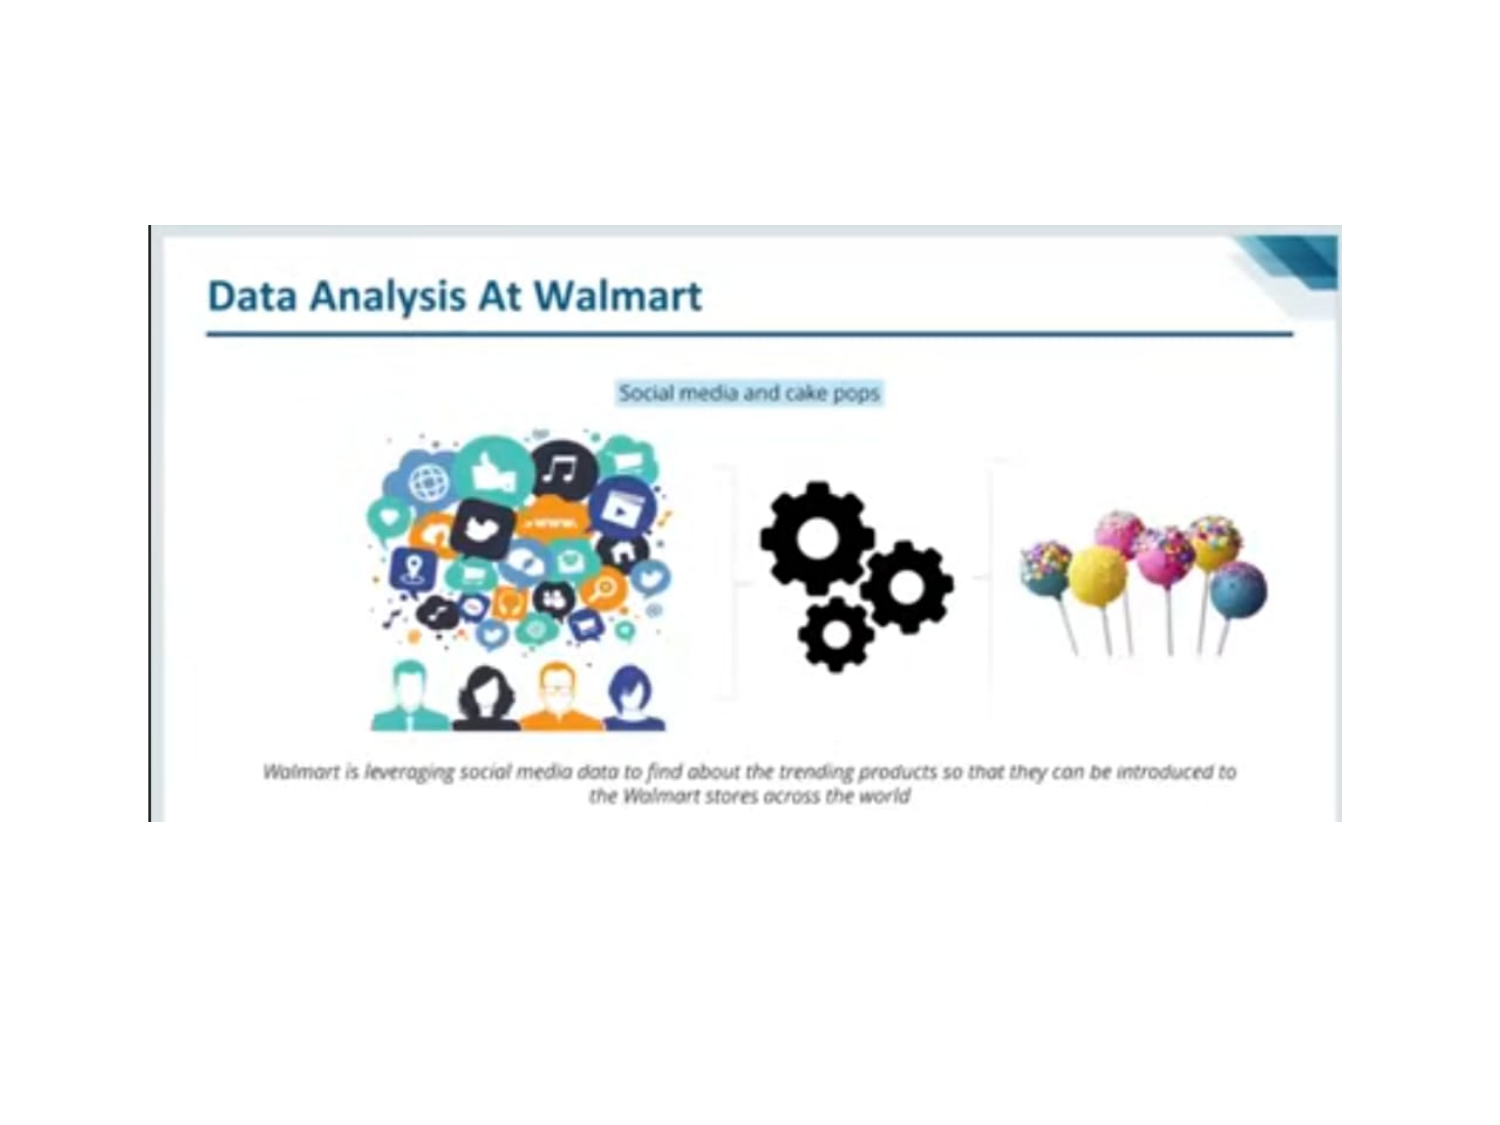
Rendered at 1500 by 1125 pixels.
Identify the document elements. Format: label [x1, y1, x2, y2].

picture [148, 224, 1342, 822]
